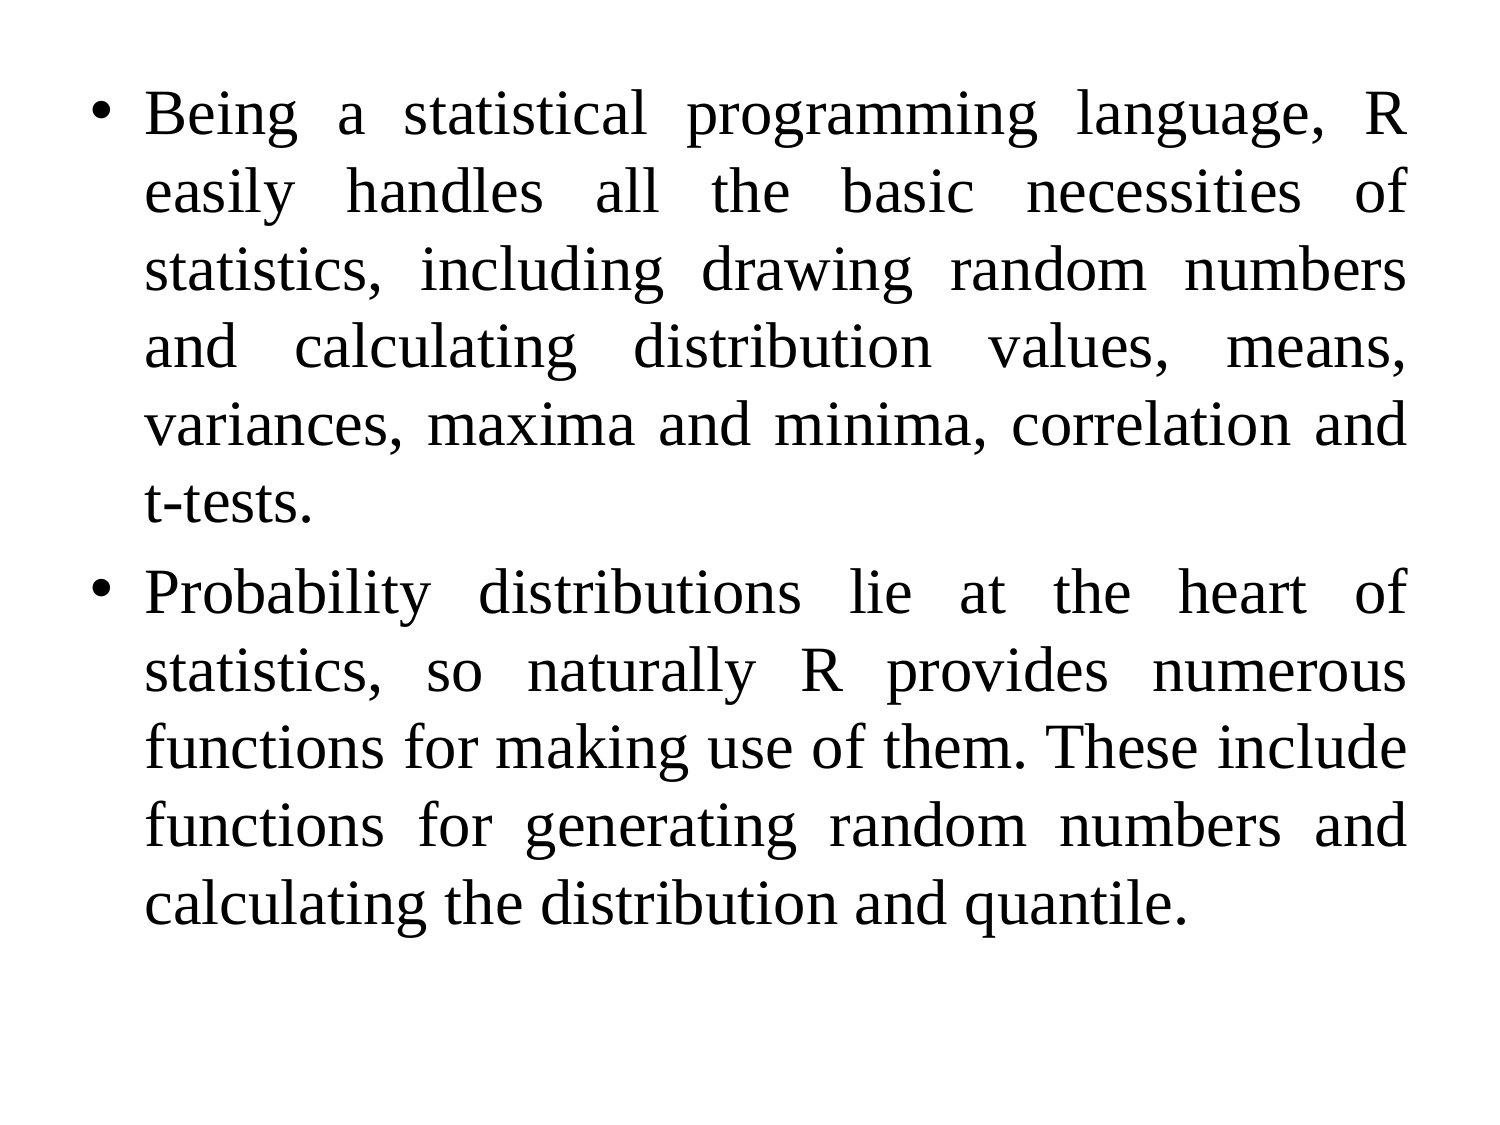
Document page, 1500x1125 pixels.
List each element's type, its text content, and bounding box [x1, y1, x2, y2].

list Being a statistical programming language, R easily handles all the basic necessities of statistics, including drawing random numbers and calculating distribution values, means, variances, maxima and minima, correlation and t-tests. Probability distributions lie at the heart of statistics, so naturally R provides numerous functions for making use of them. These include functions for generating random numbers and calculating the distribution and quantile. [75, 62, 1425, 1005]
